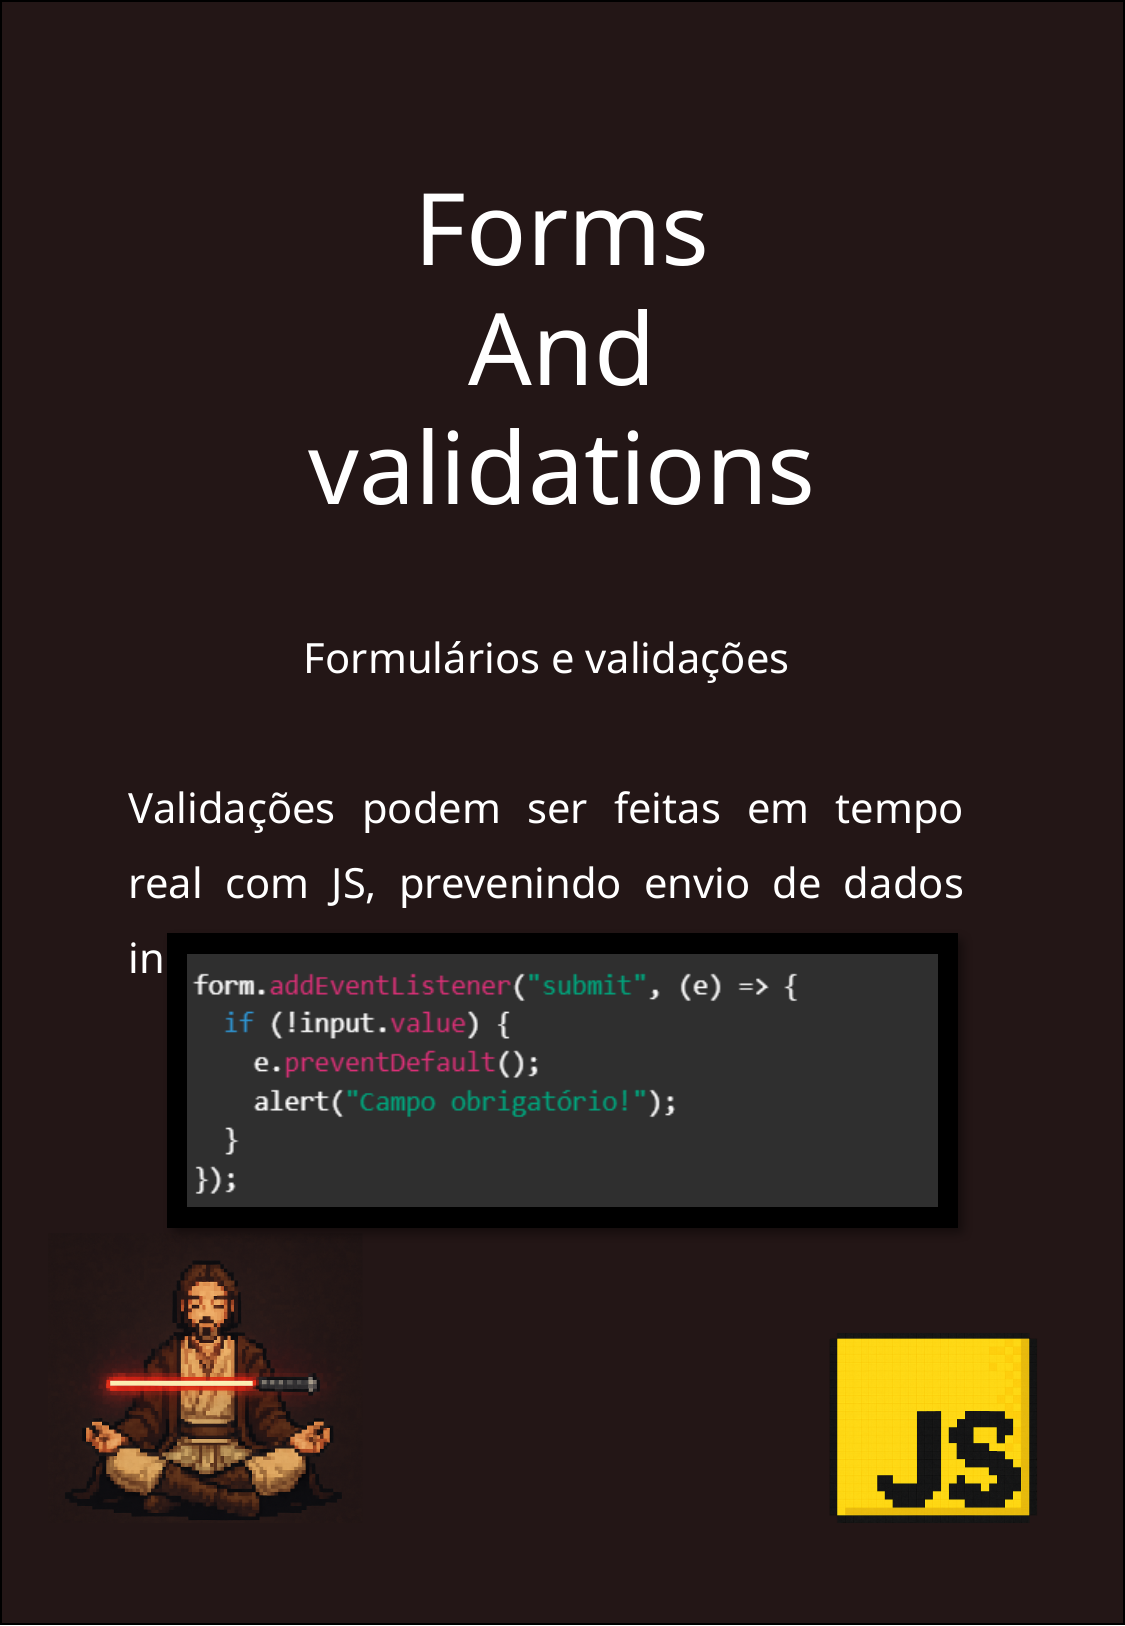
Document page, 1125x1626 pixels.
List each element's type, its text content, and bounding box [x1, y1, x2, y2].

picture [186, 953, 938, 1208]
text_box Formulários e validações Validações podem ser feitas em tempo real com JS, prevenindo envio de dados incorretos. [114, 599, 980, 990]
picture [47, 1233, 363, 1523]
text_box Forms And validations [15, 157, 1110, 533]
text_box [0, 0, 1125, 1625]
picture [827, 1333, 1038, 1523]
